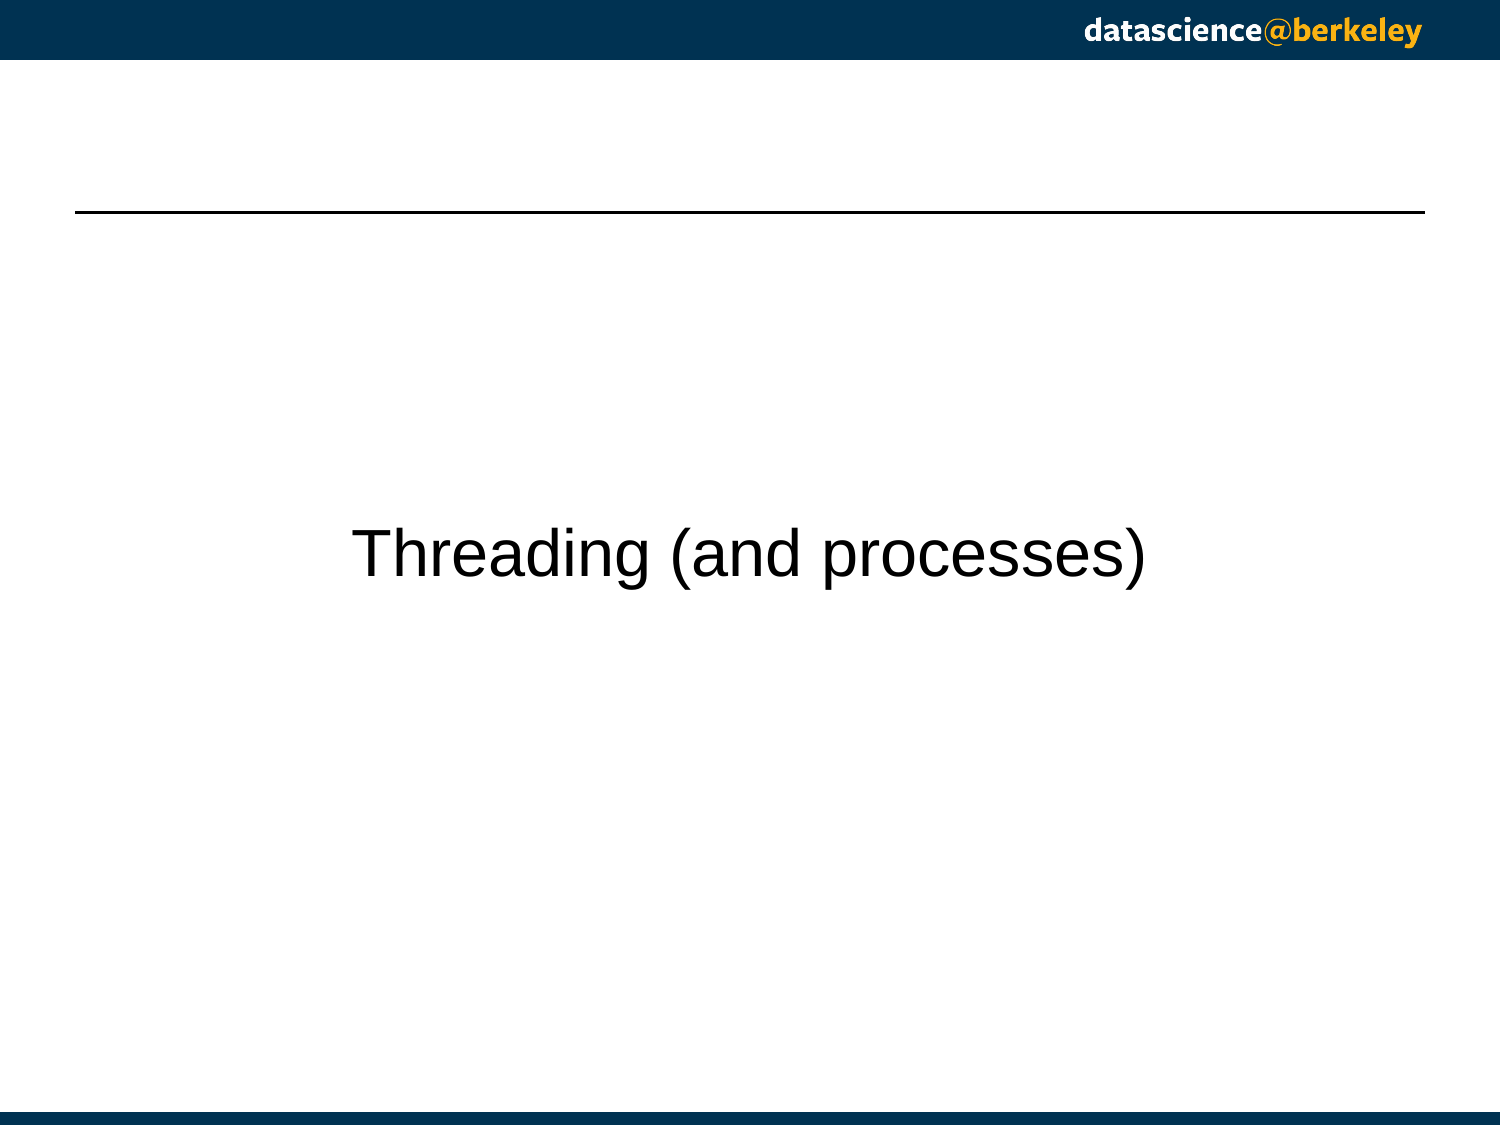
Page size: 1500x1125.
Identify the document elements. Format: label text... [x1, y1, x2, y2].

list Threading (and processes) [75, 262, 1425, 1005]
picture [1079, 10, 1431, 52]
